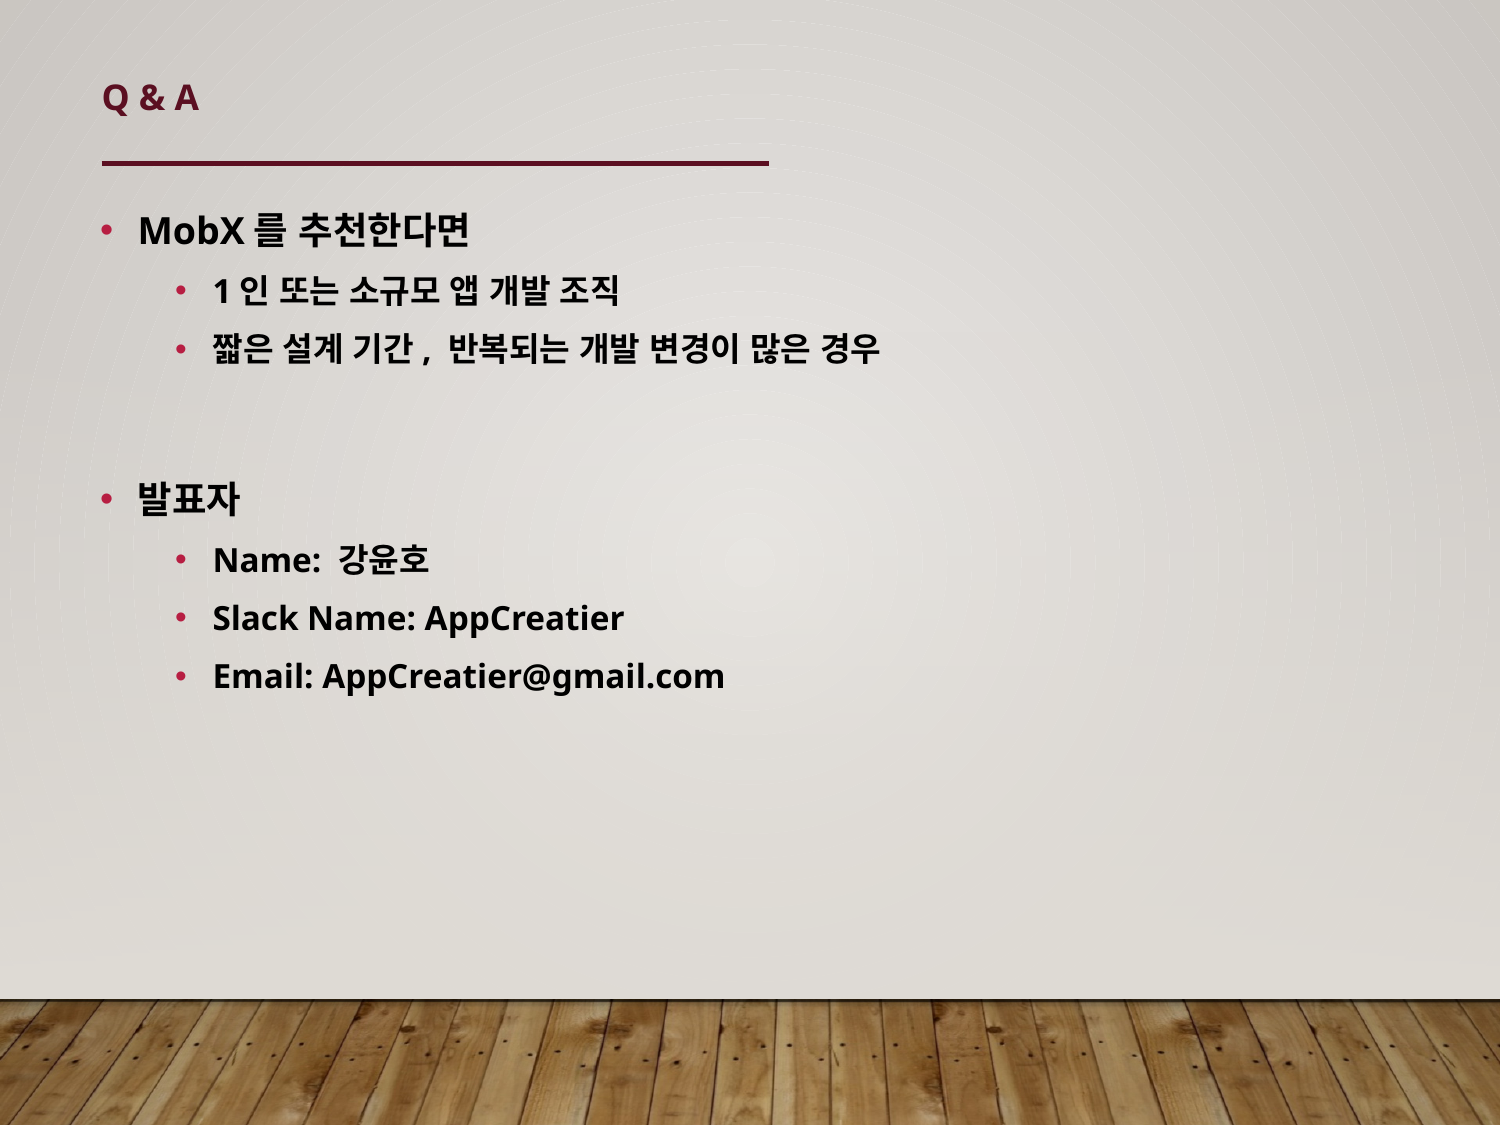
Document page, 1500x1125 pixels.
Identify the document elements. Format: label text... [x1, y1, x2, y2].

list MobX를 추천한다면 1인 또는 소규모 앱 개발 조직 짧은 설계 기간, 반복되는 개발 변경이 많은 경우 발표자 Name: 강윤호 Slack Name: AppCreatier Email: AppCreatier@gmail.com [85, 190, 1412, 996]
title Q & A [101, 80, 1180, 162]
picture [0, 999, 1500, 1125]
